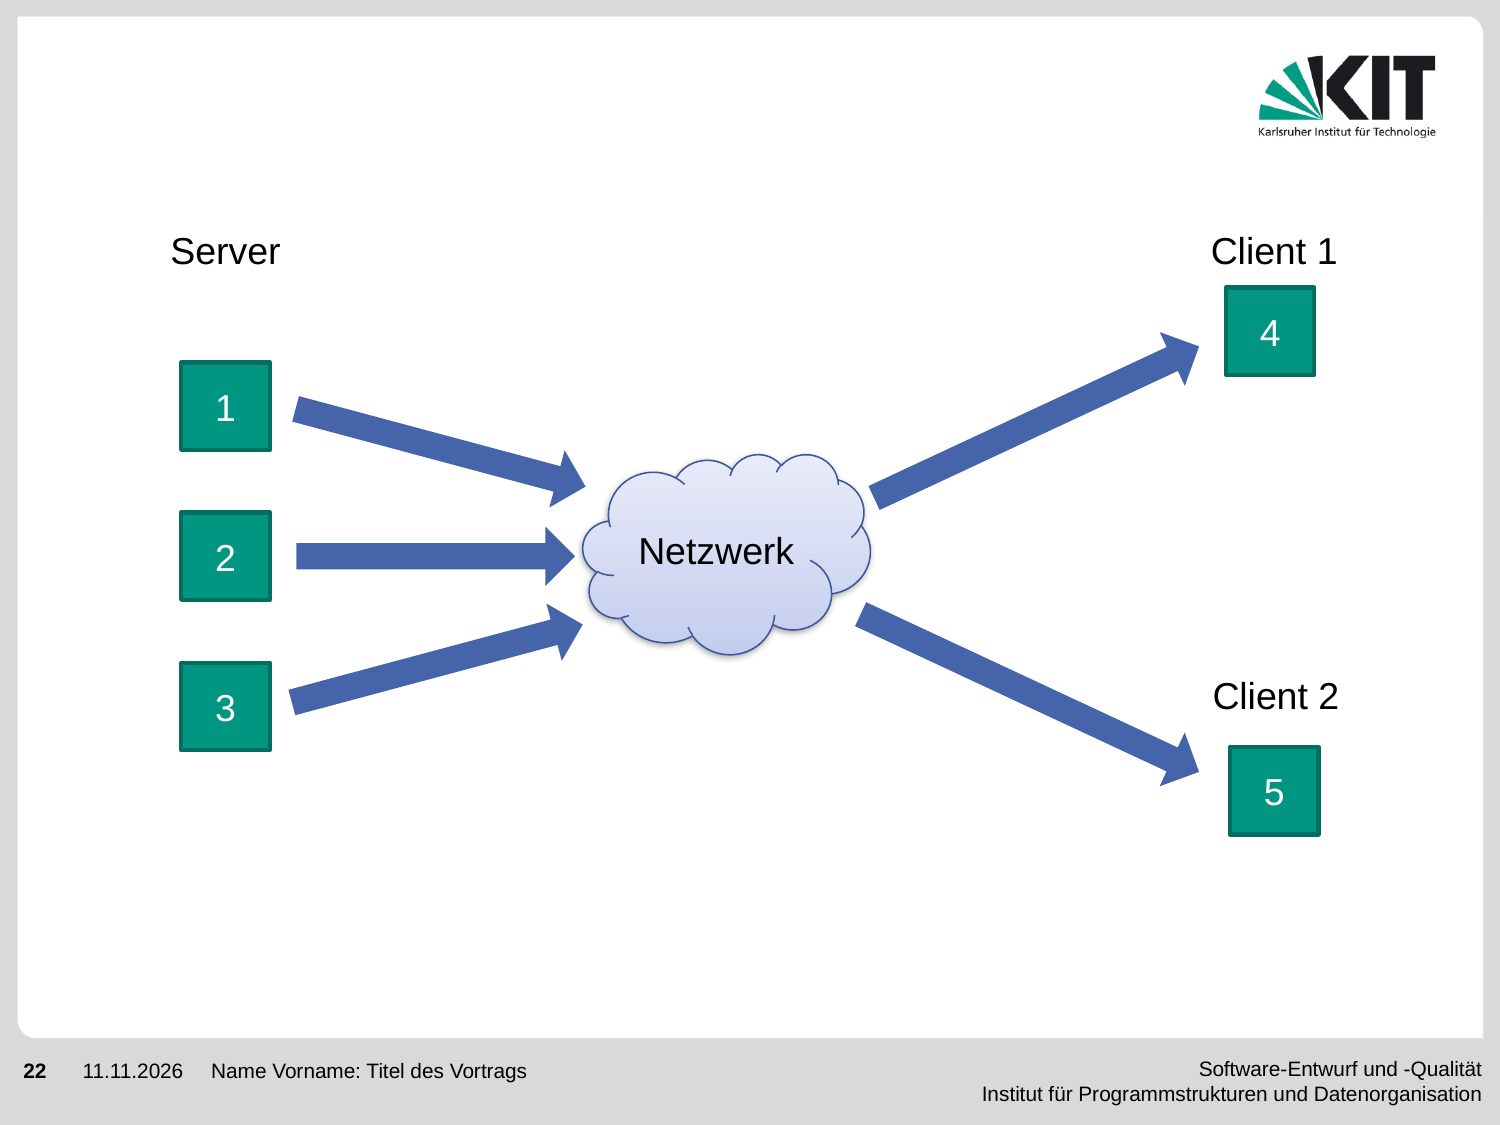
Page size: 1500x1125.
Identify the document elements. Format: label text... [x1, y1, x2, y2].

text_box Client 1 [1195, 219, 1353, 280]
text_box [286, 601, 585, 718]
text_box [294, 524, 578, 588]
text_box [290, 394, 588, 510]
text_box 4 [1224, 285, 1316, 377]
text_box Netzwerk [581, 453, 872, 656]
text_box 5 [1228, 745, 1321, 837]
text_box [853, 600, 1202, 789]
text_box 3 [179, 661, 272, 752]
text_box Client 2 [1197, 664, 1355, 725]
text_box [866, 330, 1202, 512]
footer Name Vorname: Titel des Vortrags [211, 1056, 957, 1117]
picture [0, 0, 1500, 1125]
text_box Server [155, 219, 296, 280]
text_box 2 [179, 510, 272, 602]
text_box 1 [179, 360, 272, 452]
